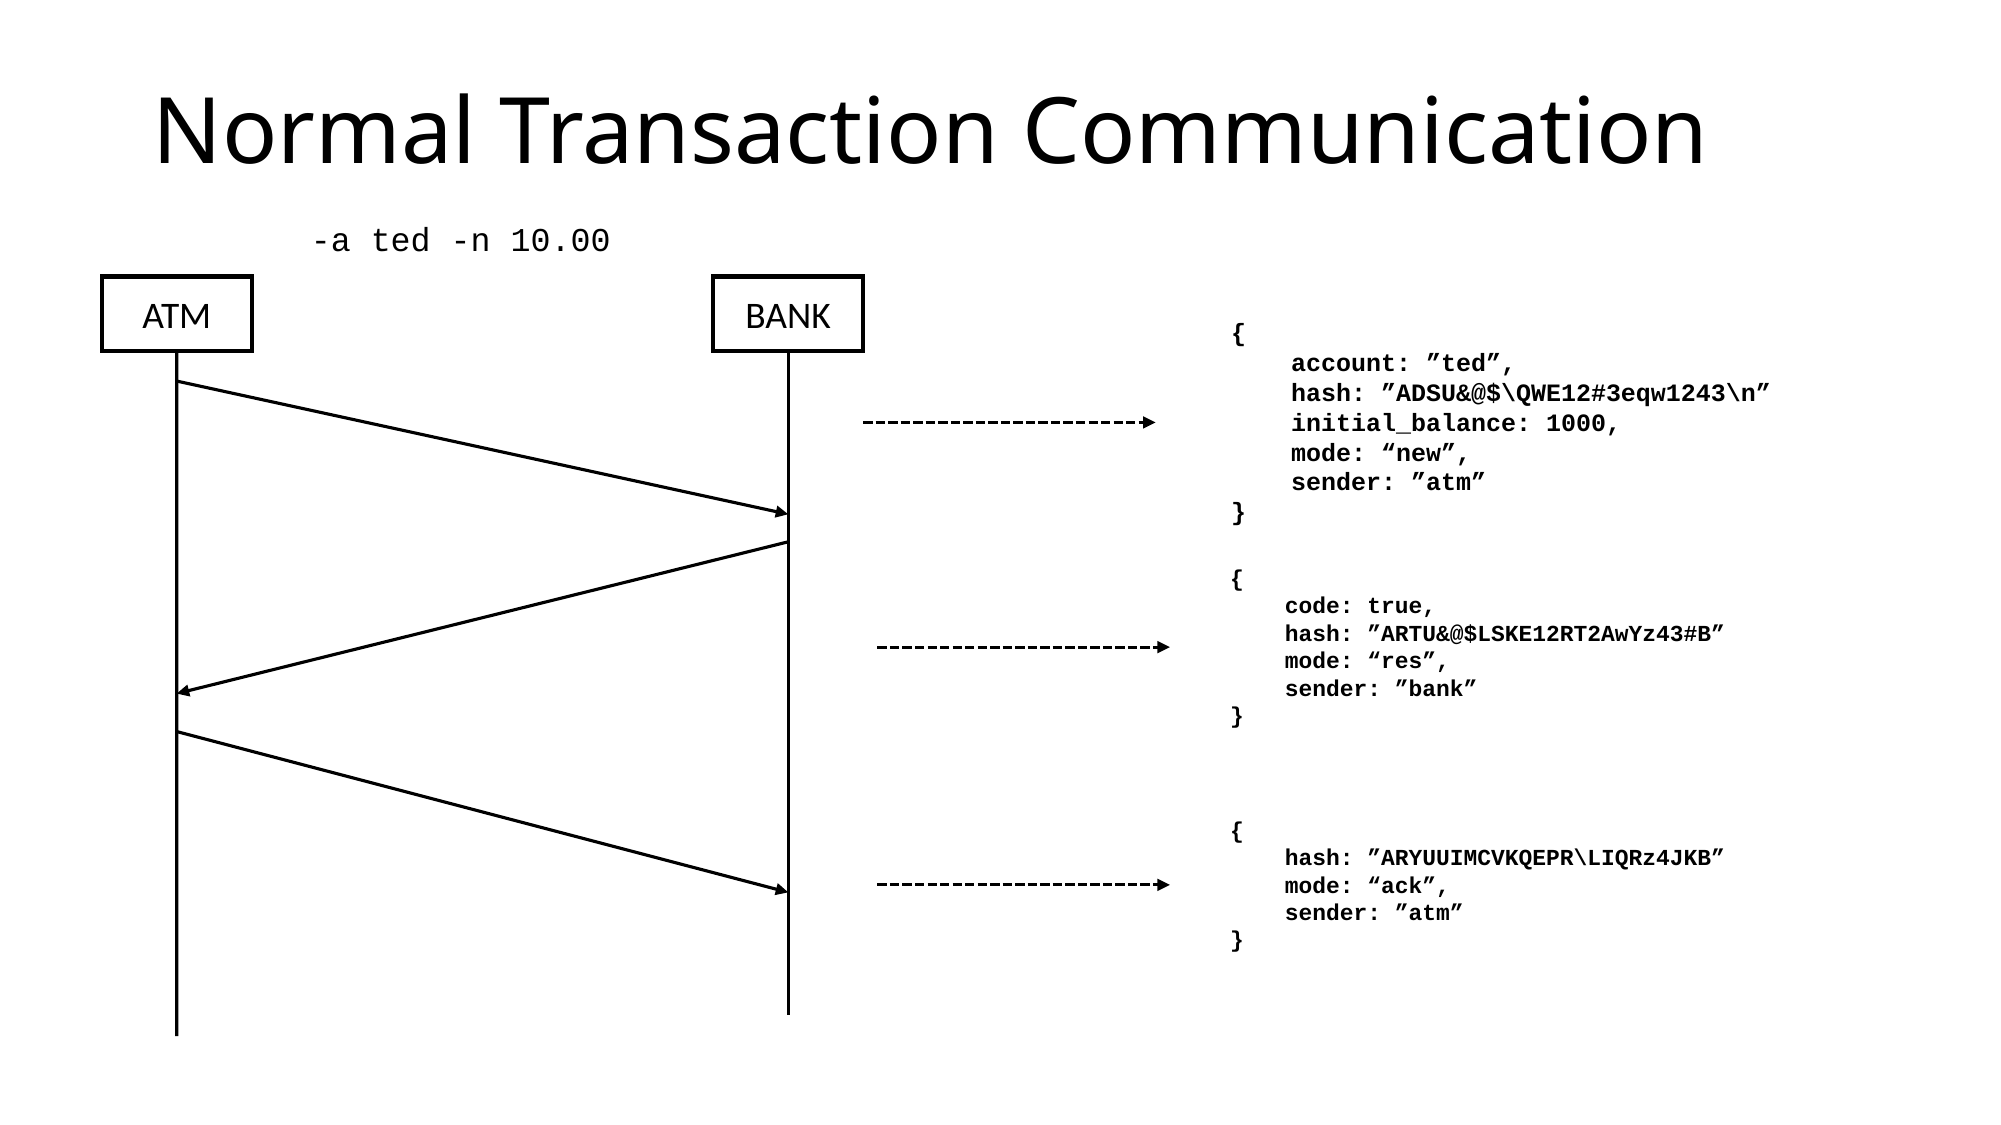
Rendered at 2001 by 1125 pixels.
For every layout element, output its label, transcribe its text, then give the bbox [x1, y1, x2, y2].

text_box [176, 731, 789, 893]
title Normal Transaction Communication [137, 59, 1863, 208]
text_box BANK [712, 276, 864, 352]
text_box { account: ”ted”, hash: ”ADSU&@$\QWE12#3eqw1243\n” initial_balance: 1000, mode: “new”, sender: ”atm” } [1216, 308, 1787, 534]
text_box { hash: ”ARYUUIMCVKQEPR\LIQRz4JKB” mode: “ack”, sender: ”atm” } [1215, 807, 1741, 960]
text_box ATM [101, 276, 253, 352]
text_box { code: true, hash: ”ARTU&@$LSKE12RT2AwYz43#B” mode: “res”, sender: ”bank” } [1215, 556, 1741, 736]
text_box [176, 541, 789, 694]
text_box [176, 381, 789, 515]
text_box -a ted -n 10.00 [296, 210, 669, 266]
